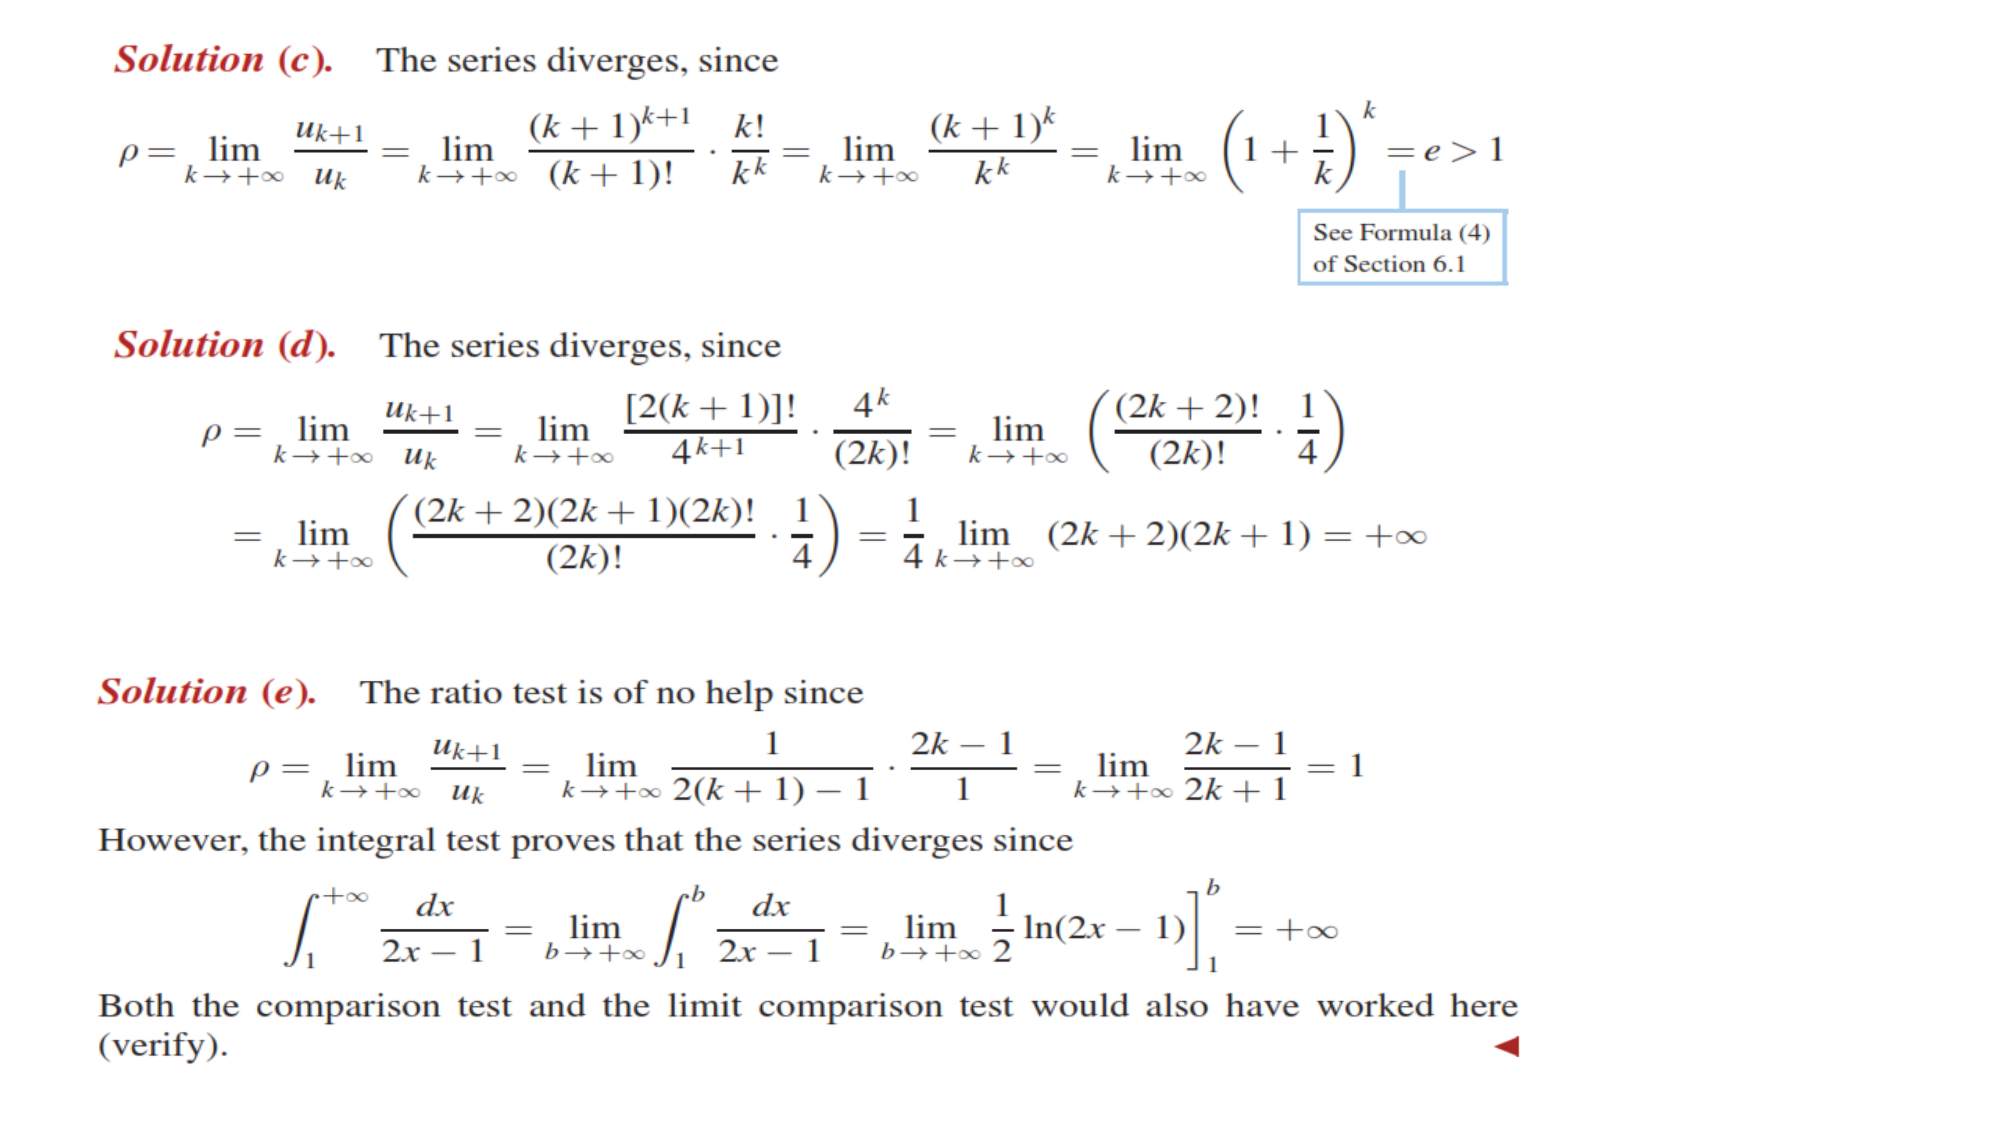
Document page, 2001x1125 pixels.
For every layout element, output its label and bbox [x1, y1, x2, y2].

picture [85, 0, 1612, 600]
picture [59, 633, 1638, 1125]
